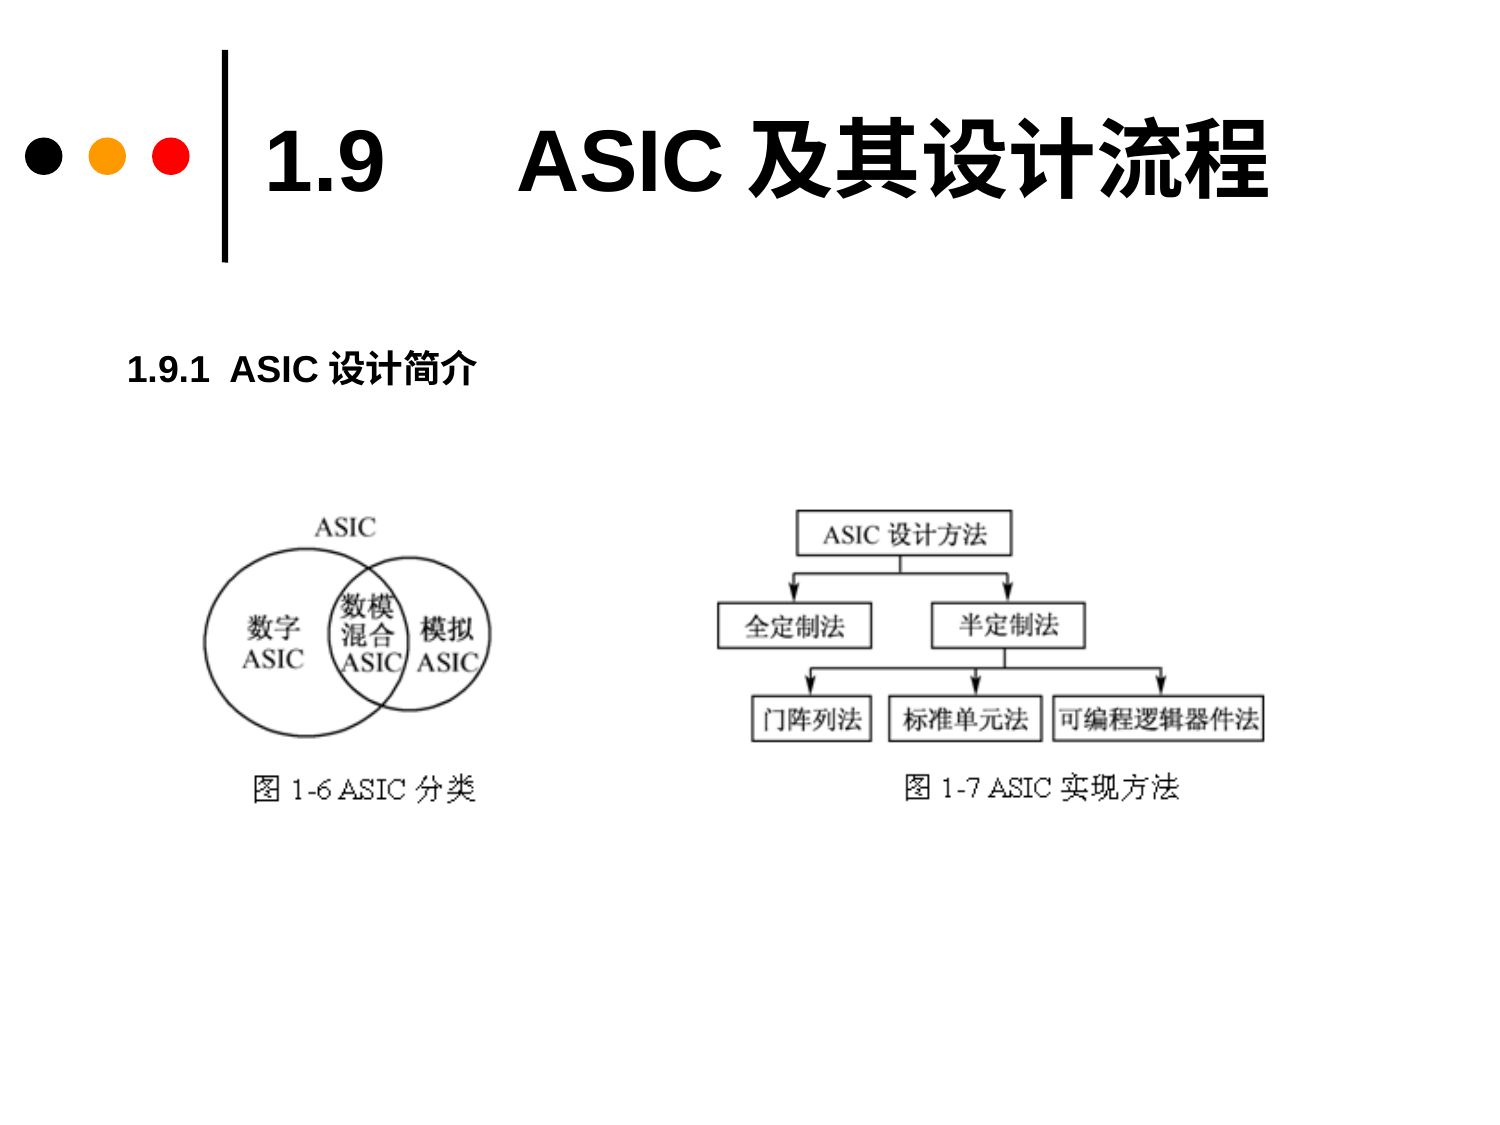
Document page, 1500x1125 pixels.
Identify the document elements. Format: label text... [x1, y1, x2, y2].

picture [194, 491, 507, 811]
title 1.9 ASIC及其设计流程 [249, 31, 1400, 282]
text_box 1.9.1 ASIC设计简介 [112, 337, 963, 398]
picture [714, 503, 1270, 805]
